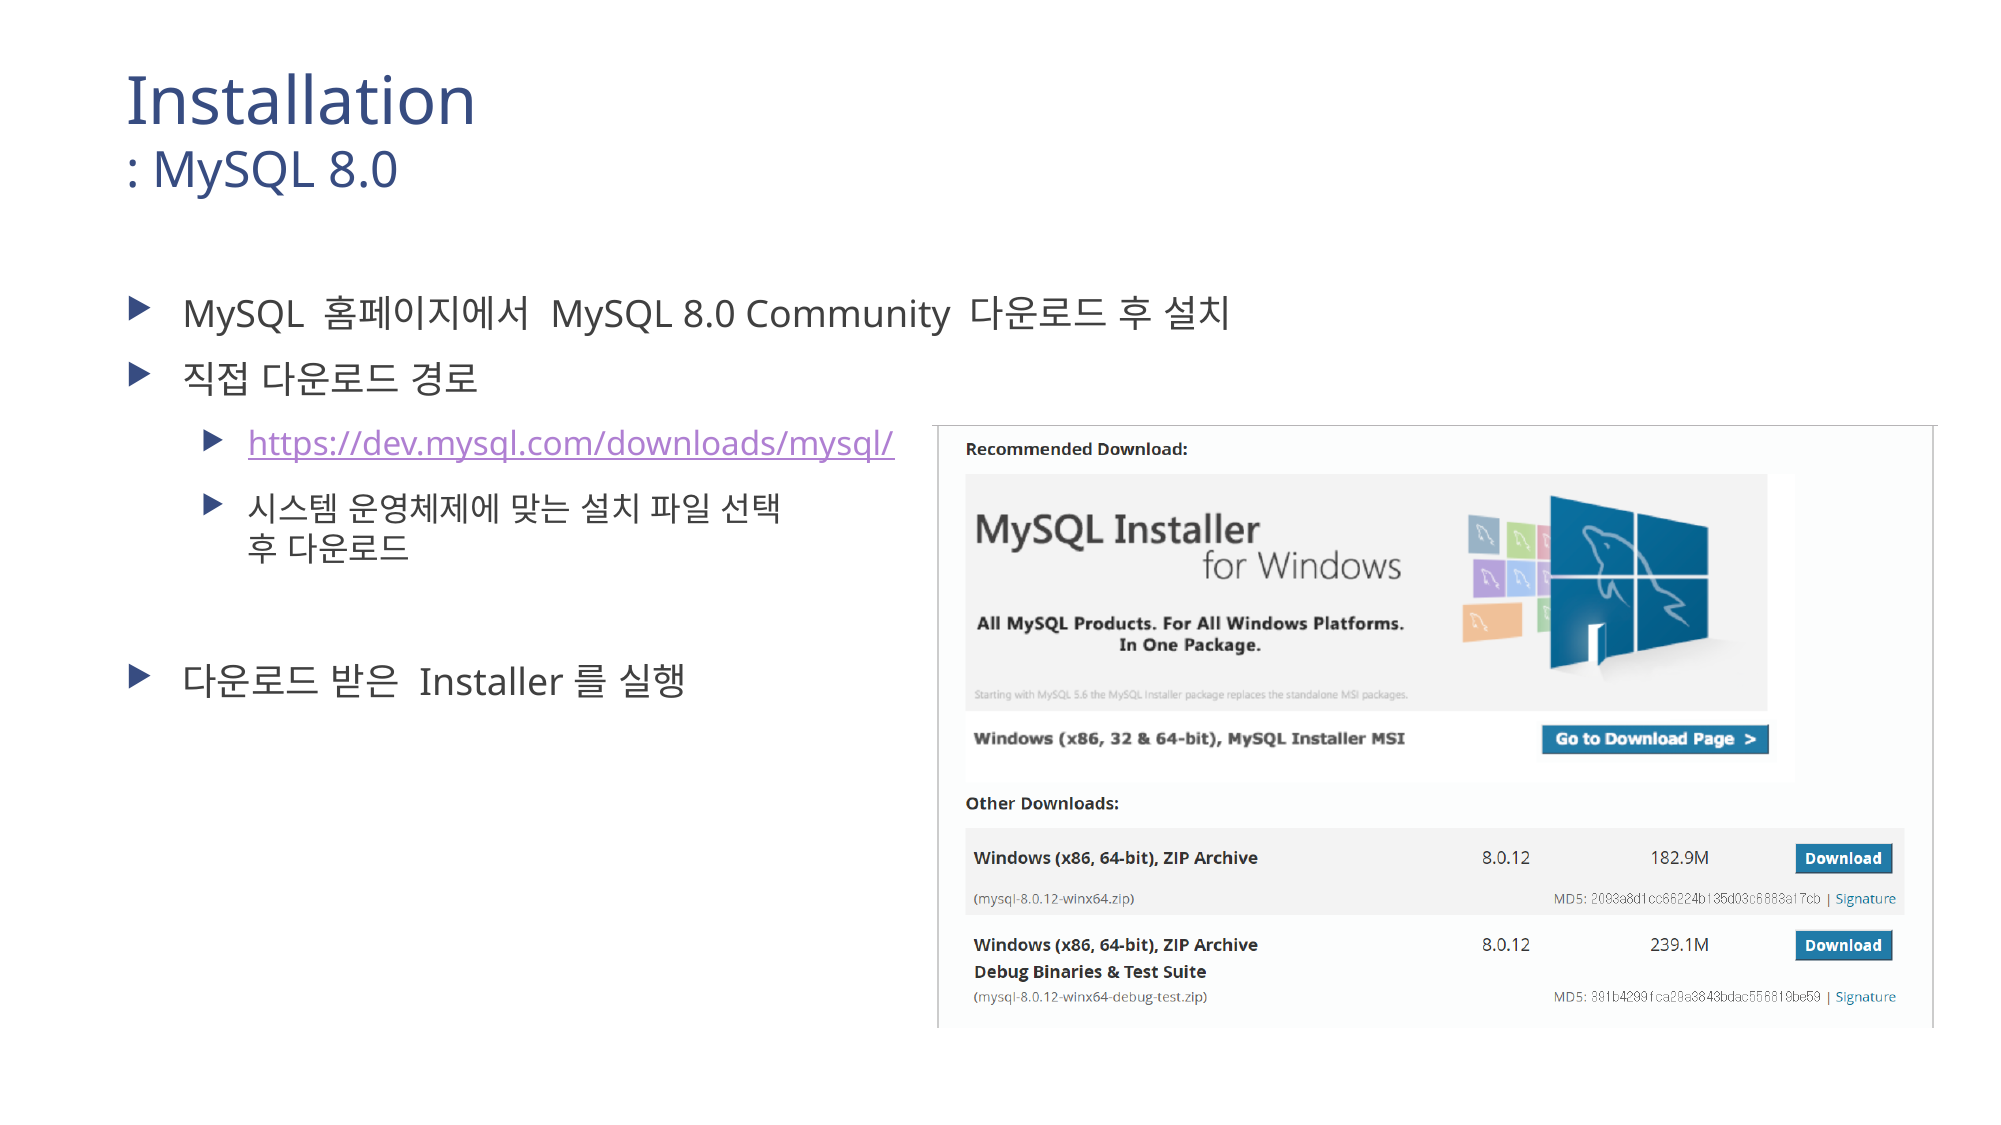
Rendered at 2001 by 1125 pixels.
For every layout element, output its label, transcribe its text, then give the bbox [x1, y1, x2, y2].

list MySQL 홈페이지에서 MySQL 8.0 Community 다운로드 후 설치 직접 다운로드 경로 https://dev.mysql.com/downloads/mysql/ 시스템 운영체제에 맞는 설치 파일 선택 후 다운로드 다운로드 받은 Installer를 실행 [111, 216, 1522, 992]
picture [931, 424, 1939, 1029]
title Installation : MySQL 8.0 [111, 50, 1522, 216]
